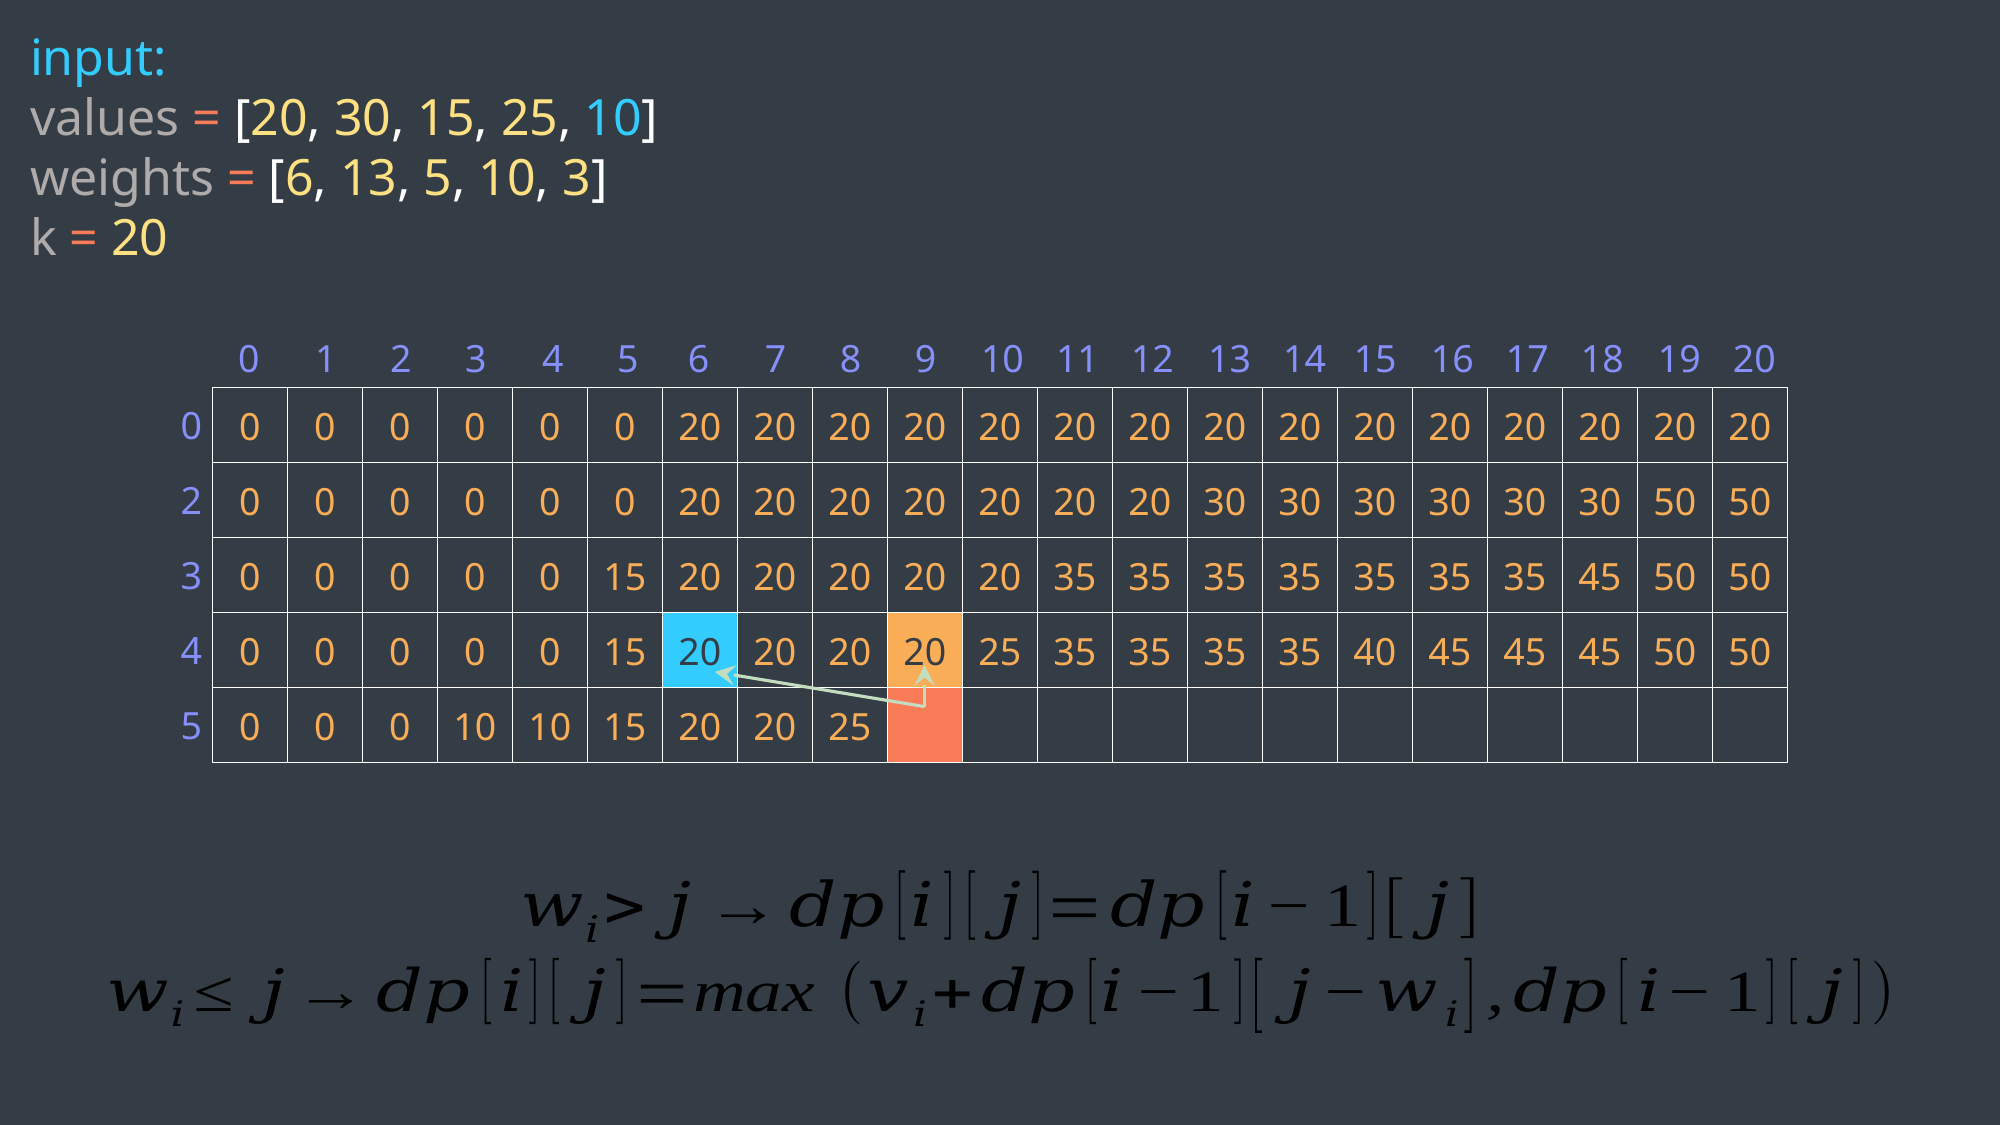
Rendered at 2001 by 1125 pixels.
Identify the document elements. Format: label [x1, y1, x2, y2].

text_box [15, 17, 684, 273]
text_box [164, 328, 1799, 763]
